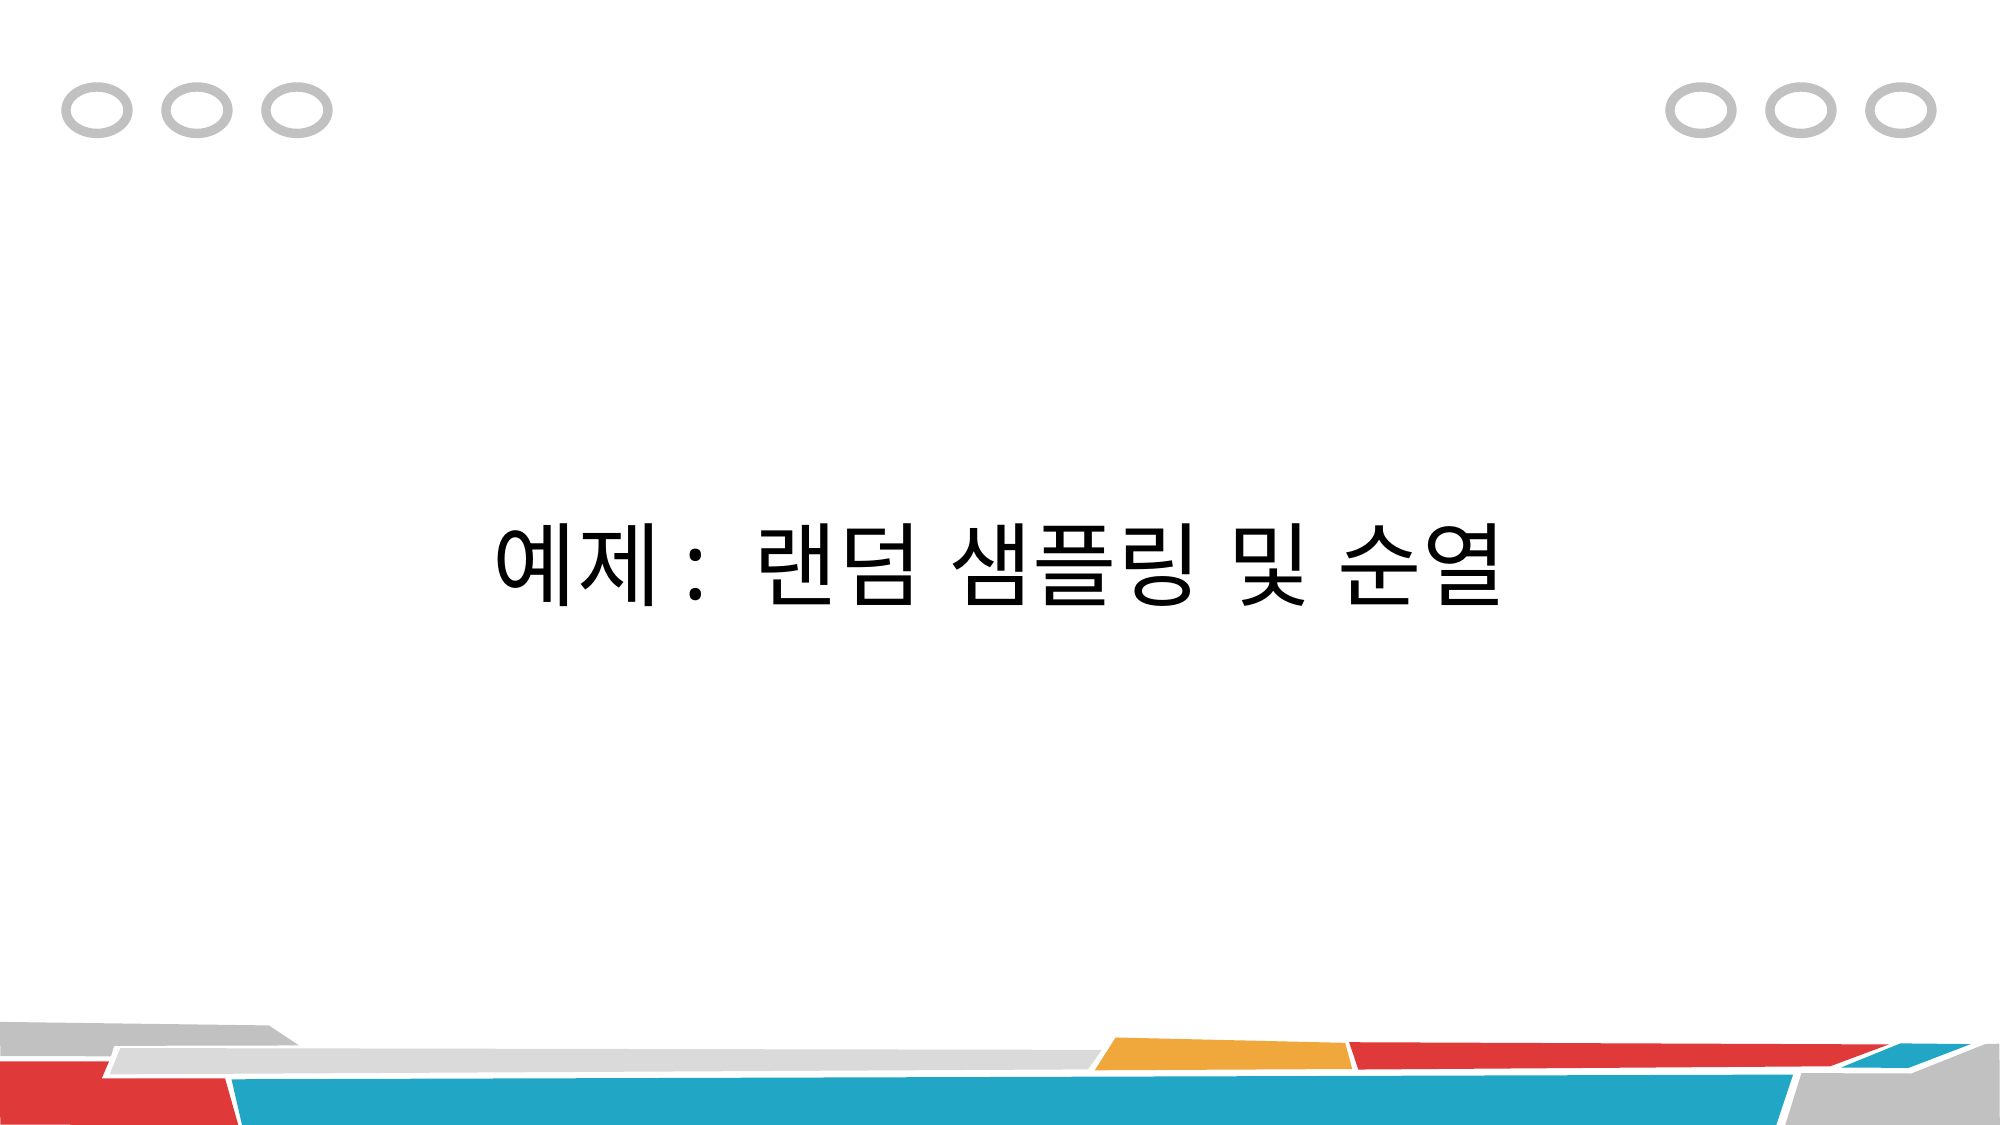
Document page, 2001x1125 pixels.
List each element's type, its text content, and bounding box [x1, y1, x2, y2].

title 예제: 랜덤 샘플링 및 순열 [350, 468, 1650, 657]
